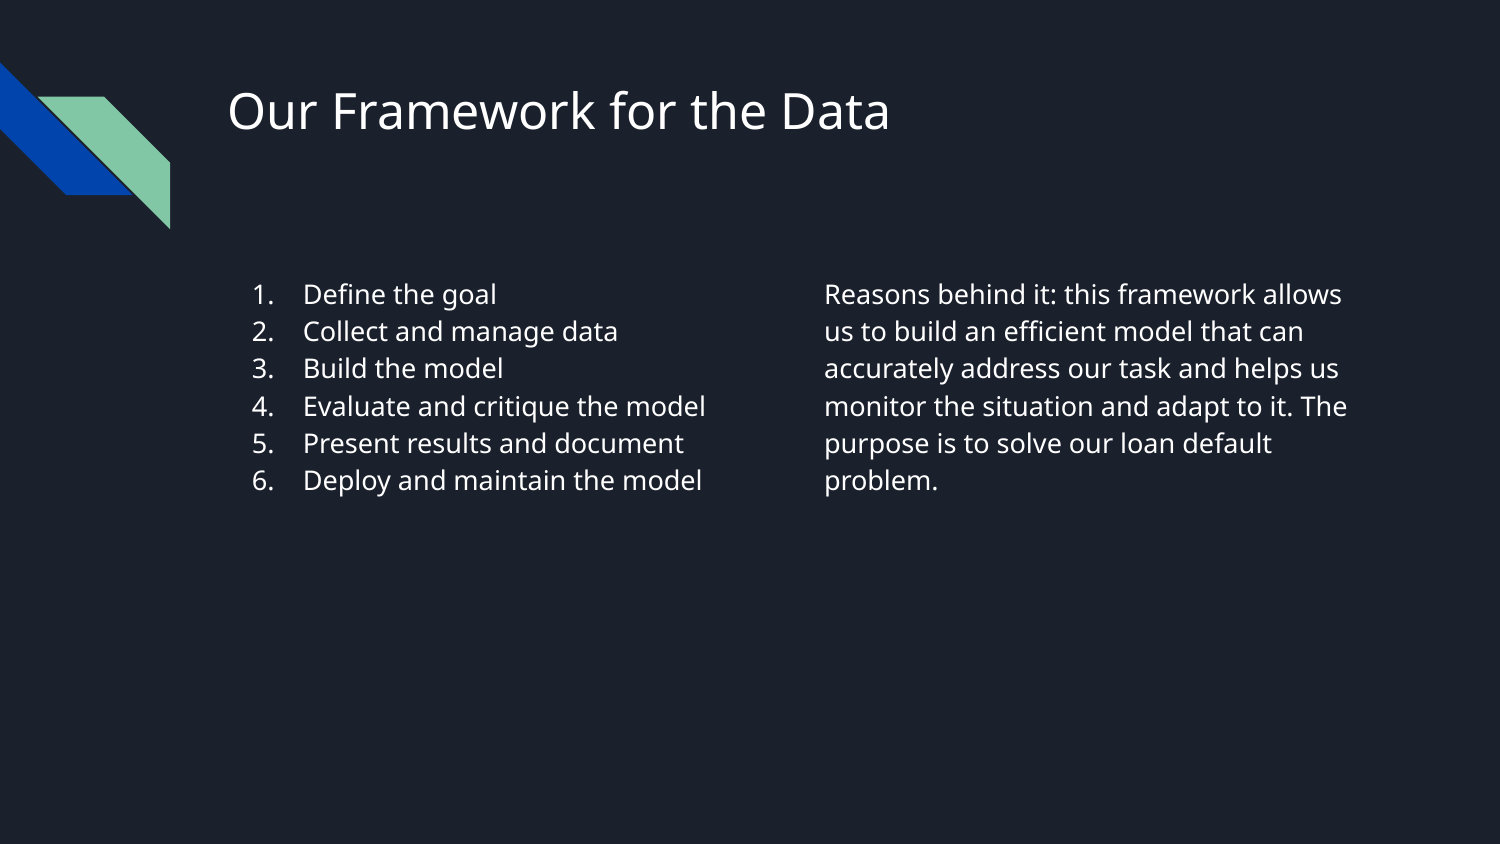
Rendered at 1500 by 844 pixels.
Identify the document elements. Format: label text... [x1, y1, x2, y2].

list Reasons behind it: this framework allows us to build an efficient model that can accurately address our task and helps us monitor the situation and adapt to it. The purpose is to solve our loan default problem. [809, 257, 1368, 735]
list Define the goal Collect and manage data Build the model Evaluate and critique the model Present results and document Deploy and maintain the model [212, 257, 772, 735]
title Our Framework for the Data [212, 64, 1368, 215]
